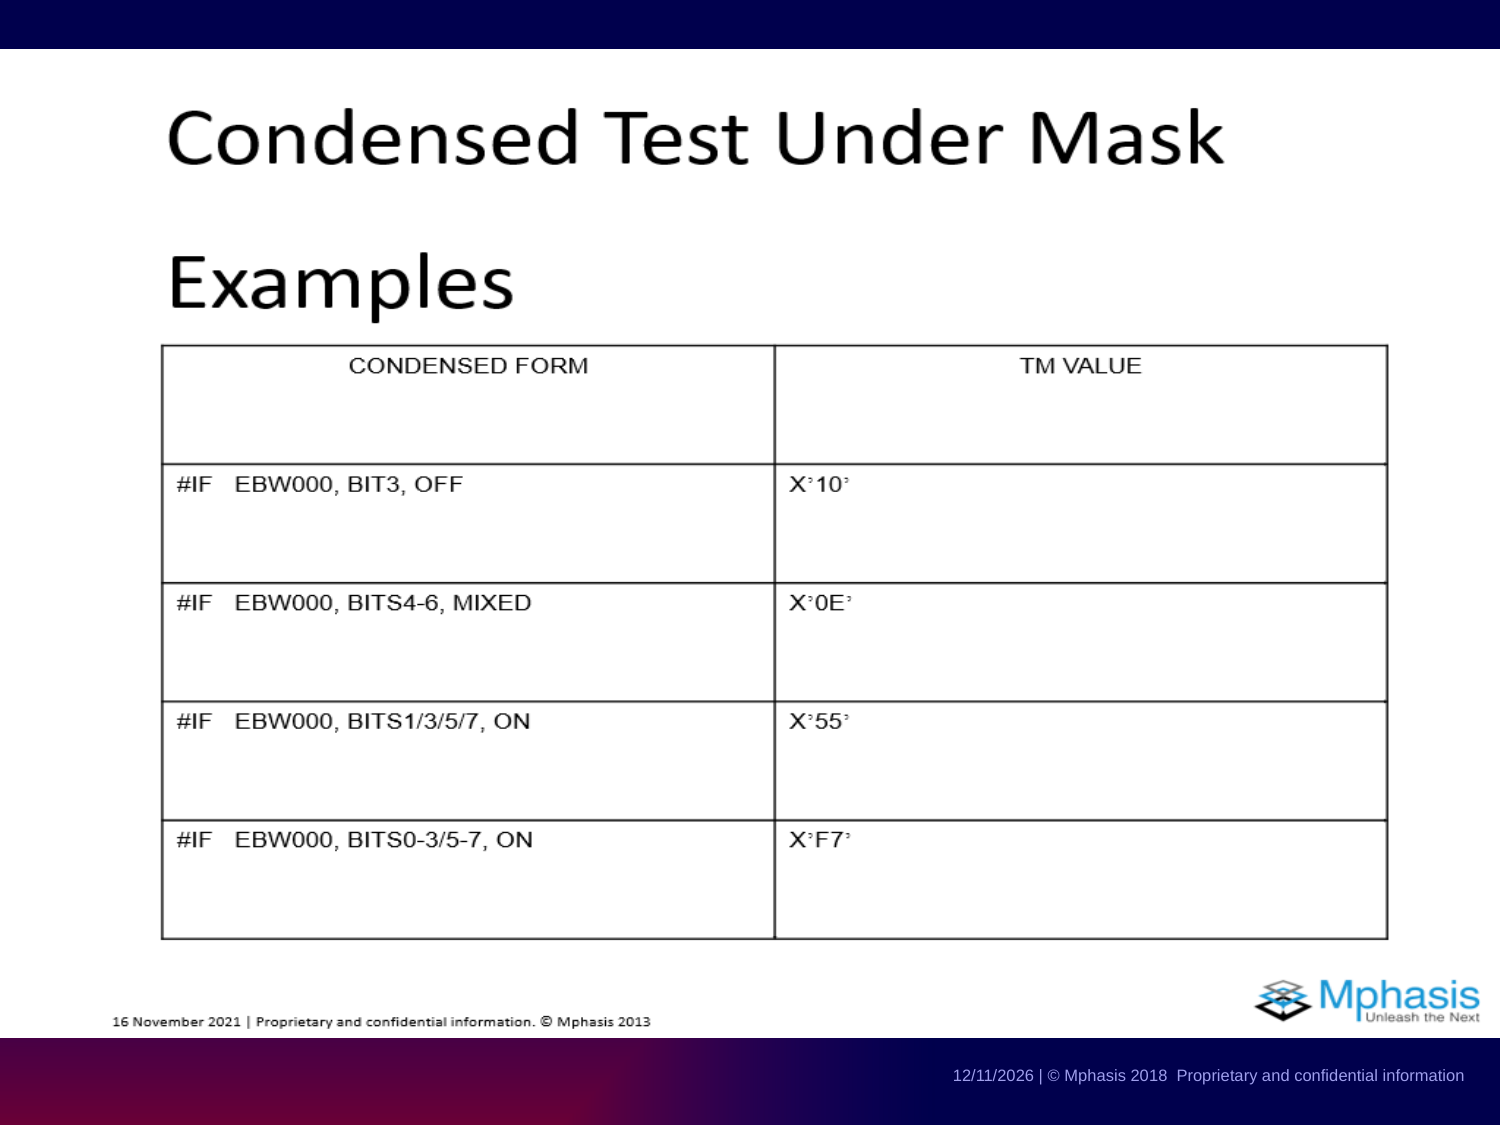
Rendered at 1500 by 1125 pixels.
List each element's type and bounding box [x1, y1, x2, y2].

picture [0, 49, 1500, 1038]
